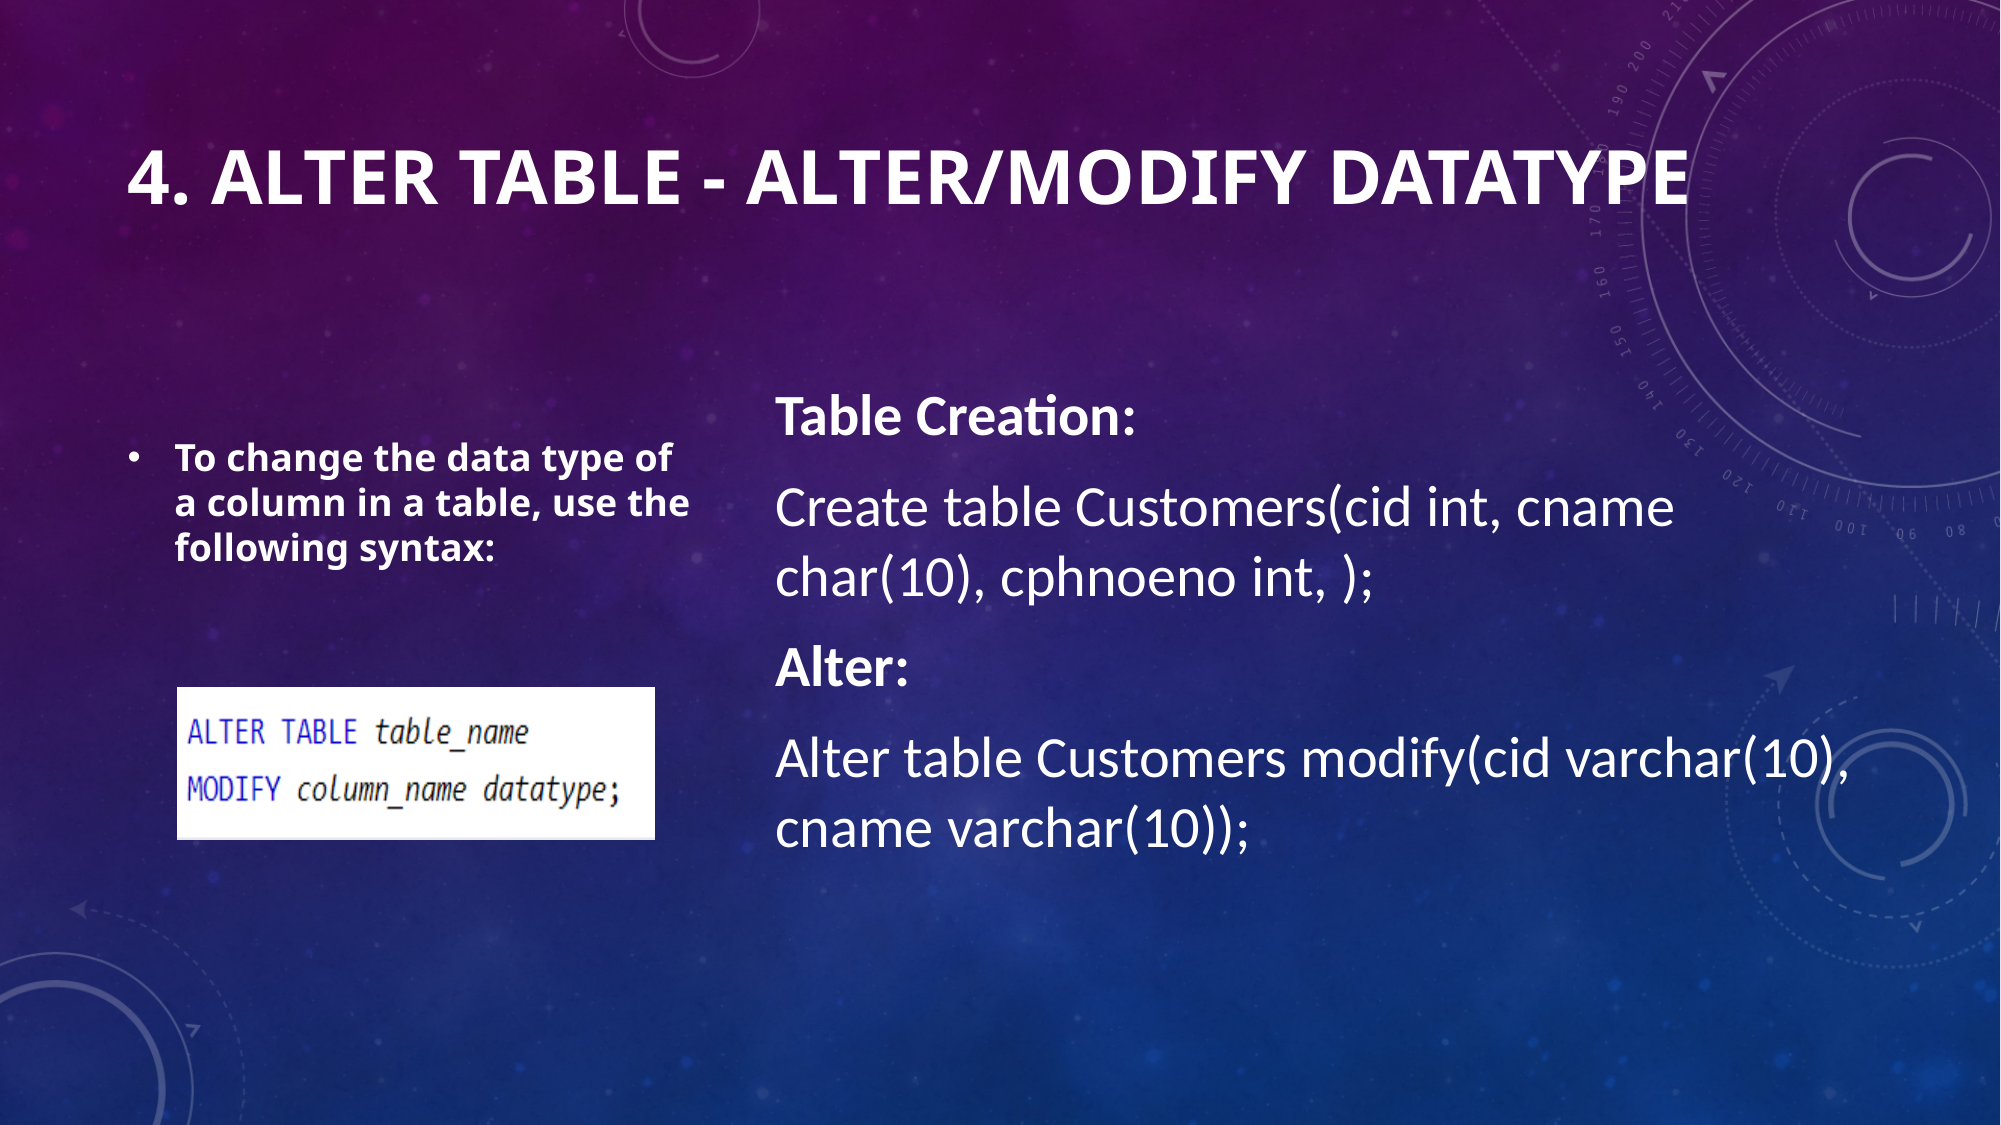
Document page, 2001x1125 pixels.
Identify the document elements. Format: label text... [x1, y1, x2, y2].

list Table Creation: Create table Customers(cid int, cname char(10), cphnoeno int, ); Alter: Alter table Customers modify(cid varchar(10), cname varchar(10)); [760, 351, 1888, 951]
list To change the data type of a column in a table, use the following syntax: [112, 351, 719, 651]
title 4. ALTER TABLE - ALTER/MODIFY DATATYPE [112, 99, 1775, 339]
picture [0, 0, 2001, 1125]
